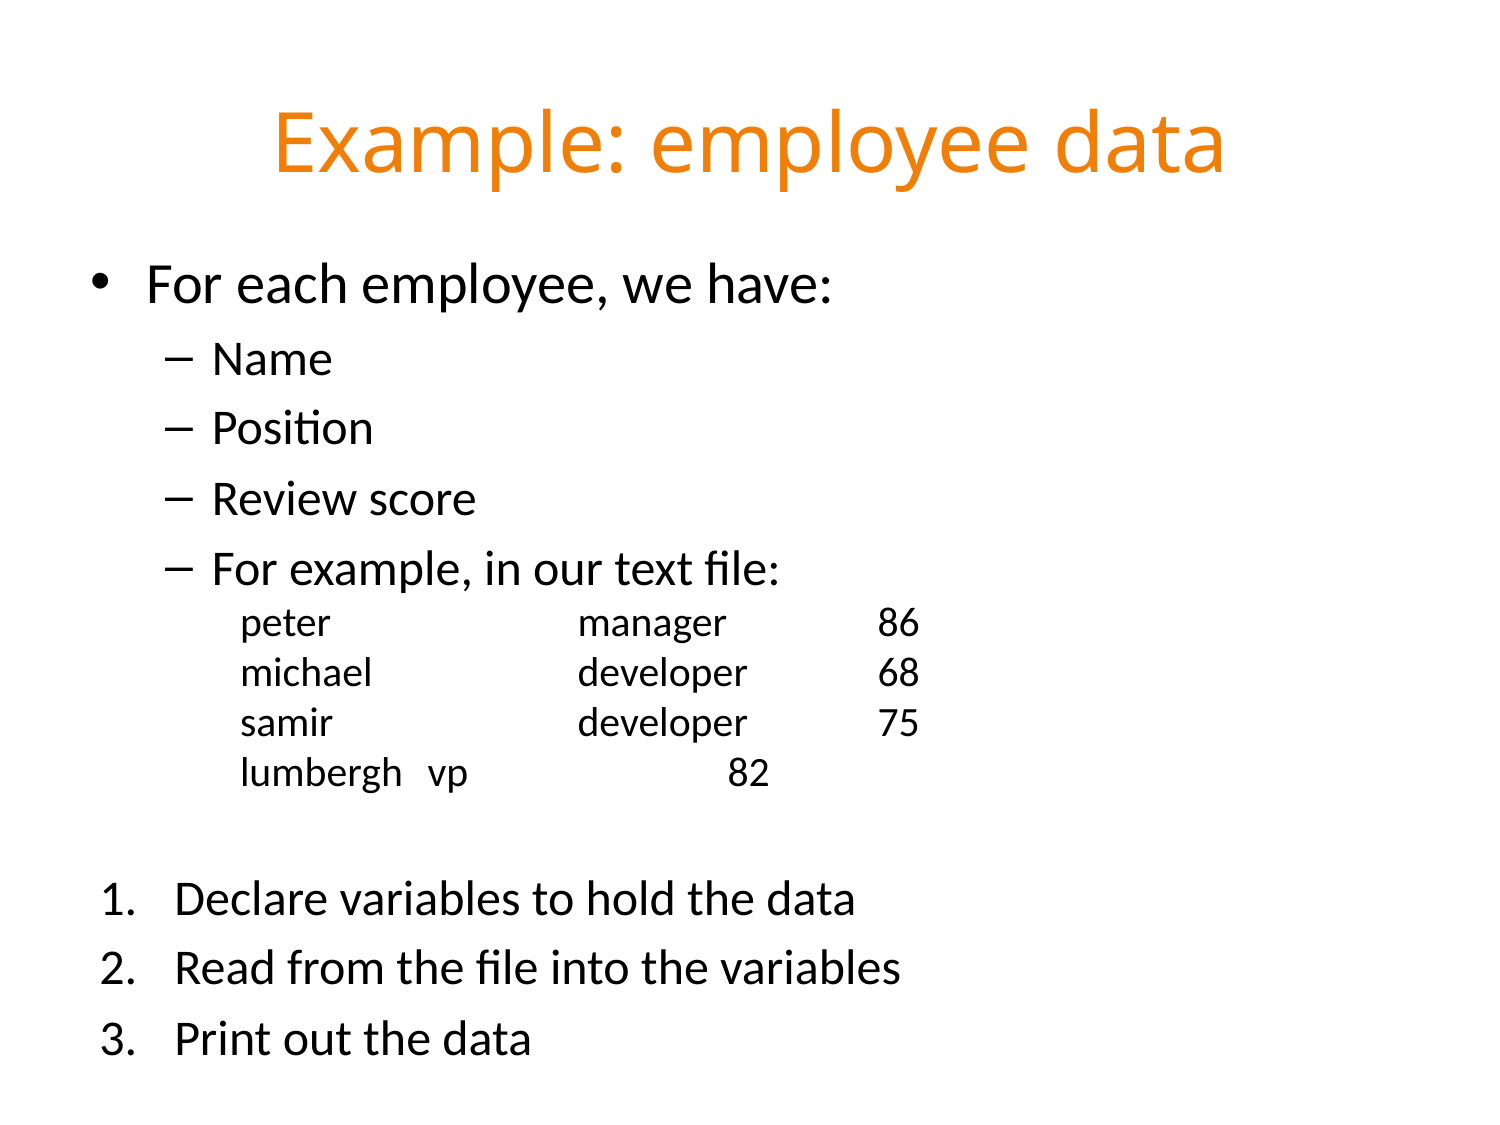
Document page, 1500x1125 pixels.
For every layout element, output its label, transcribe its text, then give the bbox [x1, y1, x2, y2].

title Example: employee data [74, 44, 1426, 233]
list For each employee, we have: Name Position Review score For example, in our text file: peter manager 86 michael developer 68 samir developer 75 lumbergh vp 82 Declare variables to hold the data Read from the file into the variables Print out the data [74, 237, 1426, 1113]
